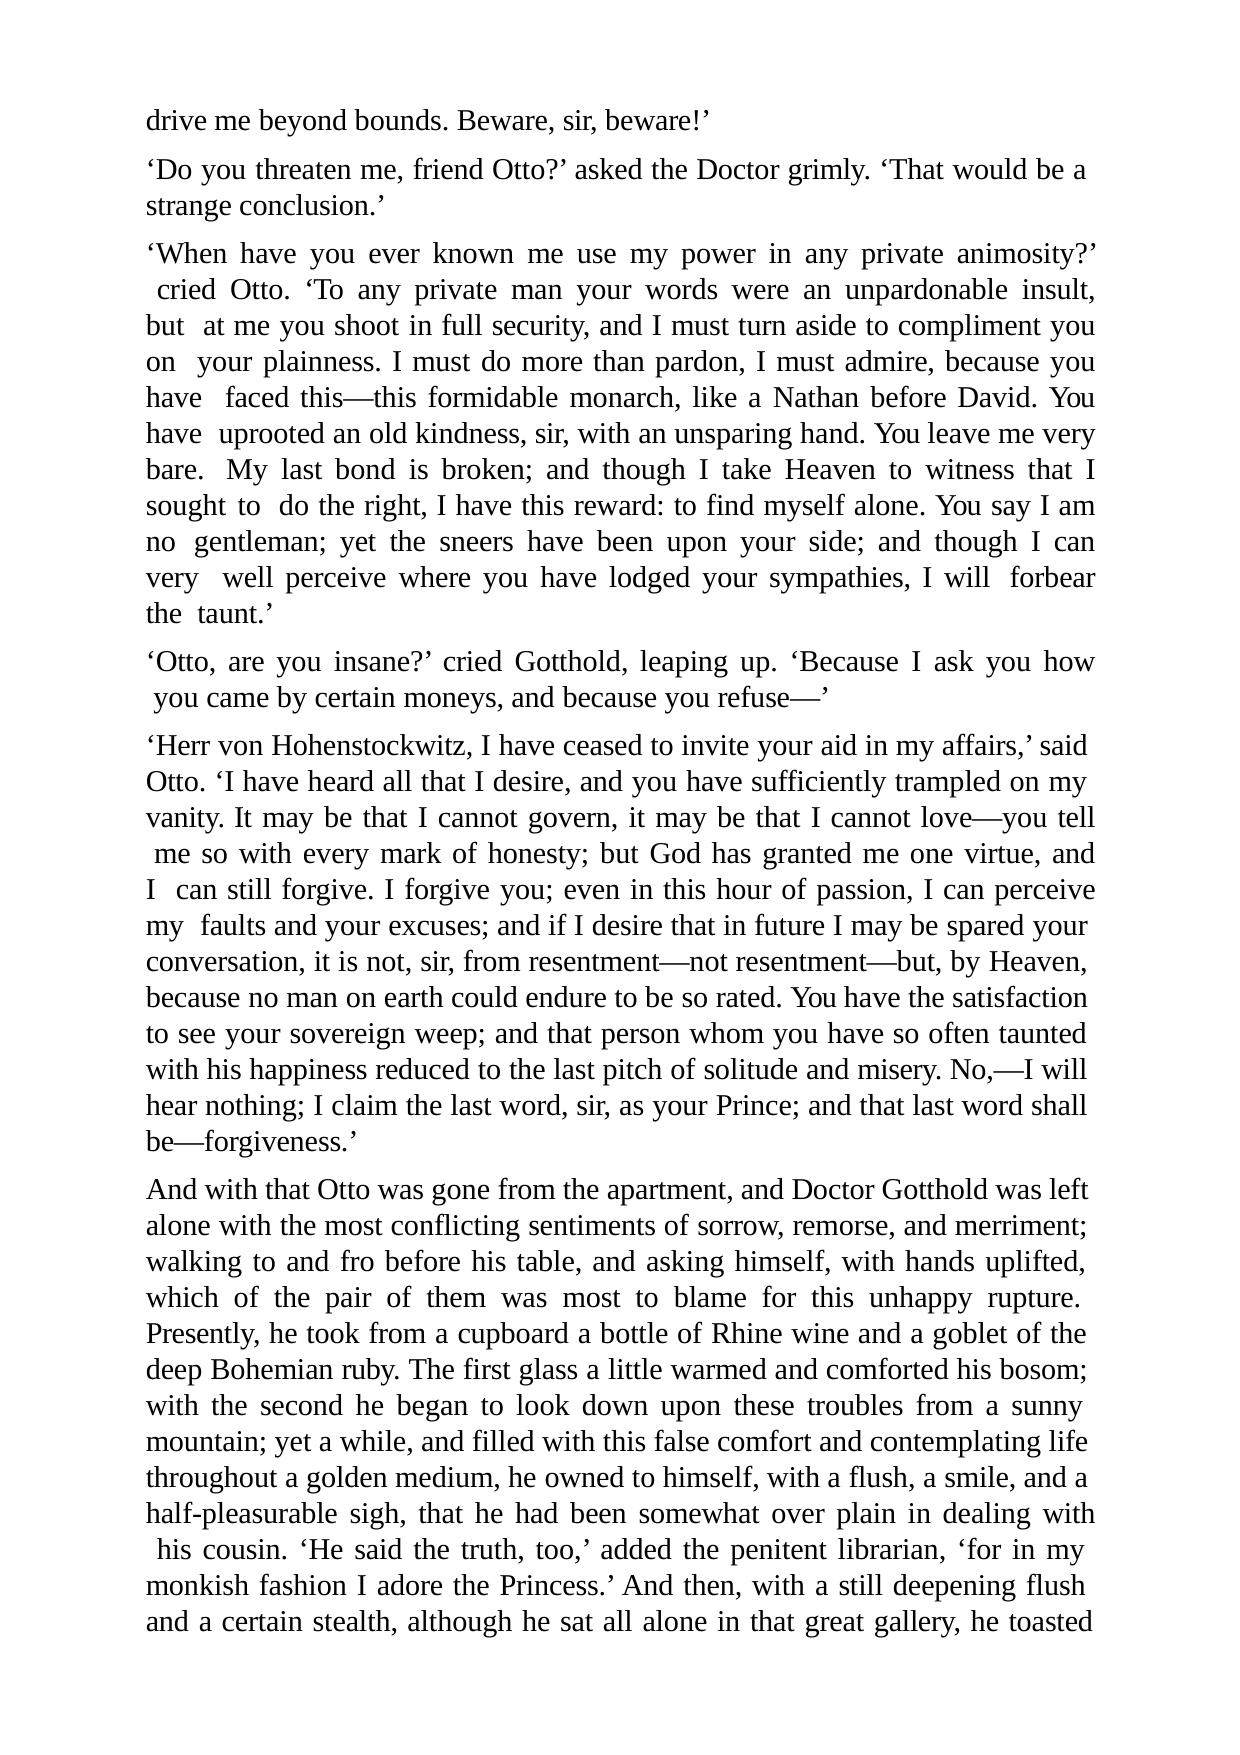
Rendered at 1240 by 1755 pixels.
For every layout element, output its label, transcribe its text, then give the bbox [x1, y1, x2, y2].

text_box drive me beyond bounds. Beware, sir, beware!’ ‘Do you threaten me, friend Otto?’ asked the Doctor grimly. ‘That would be a strange conclusion.’ ‘When have you ever known me use my power in any private animosity?’ cried Otto. ‘To any private man your words were an unpardonable insult, but at me you shoot in full security, and I must turn aside to compliment you on your plainness. I must do more than pardon, I must admire, because you have faced this—this formidable monarch, like a Nathan before David. You have uprooted an old kindness, sir, with an unsparing hand. You leave me very bare. My last bond is broken; and though I take Heaven to witness that I sought to do the right, I have this reward: to find myself alone. You say I am no gentleman; yet the sneers have been upon your side; and though I can very well perceive where you have lodged your sympathies, I will forbear the taunt.’ ‘Otto, are you insane?’ cried Gotthold, leaping up. ‘Because I ask you how you came by certain moneys, and because you refuse—’ ‘Herr von Hohenstockwitz, I have ceased to invite your aid in my affairs,’ said Otto. ‘I have heard all that I desire, and you have sufficiently trampled on my vanity. It may be that I cannot govern, it may be that I cannot love—you tell me so with every mark of honesty; but God has granted me one virtue, and I can still forgive. I forgive you; even in this hour of passion, I can perceive my faults and your excuses; and if I desire that in future I may be spared your conversation, it is not, sir, from resentment—not resentment—but, by Heaven, because no man on earth could endure to be so rated. You have the satisfaction to see your sovereign weep; and that person whom you have so often taunted with his happiness reduced to the last pitch of solitude and misery. No,—I will hear nothing; I claim the last word, sir, as your Prince; and that last word shall be—forgiveness.’ And with that Otto was gone from the apartment, and Doctor Gotthold was left alone with the most conflicting sentiments of sorrow, remorse, and merriment; walking to and fro before his table, and asking himself, with hands uplifted, which of the pair of them was most to blame for this unhappy rupture. Presently, he took from a cupboard a bottle of Rhine wine and a goblet of the deep Bohemian ruby. The first glass a little warmed and comforted his bosom; with the second he began to look down upon these troubles from a sunny mountain; yet a while, and filled with this false comfort and contemplating life throughout a golden medium, he owned to himself, with a flush, a smile, and a half-pleasurable sigh, that he had been somewhat over plain in dealing with his cousin. ‘He said the truth, too,’ added the penitent librarian, ‘for in my monkish fashion I adore the Princess.’ And then, with a still deepening flush and a certain stealth, although he sat all alone in that great gallery, he toasted [143, 86, 1097, 1638]
